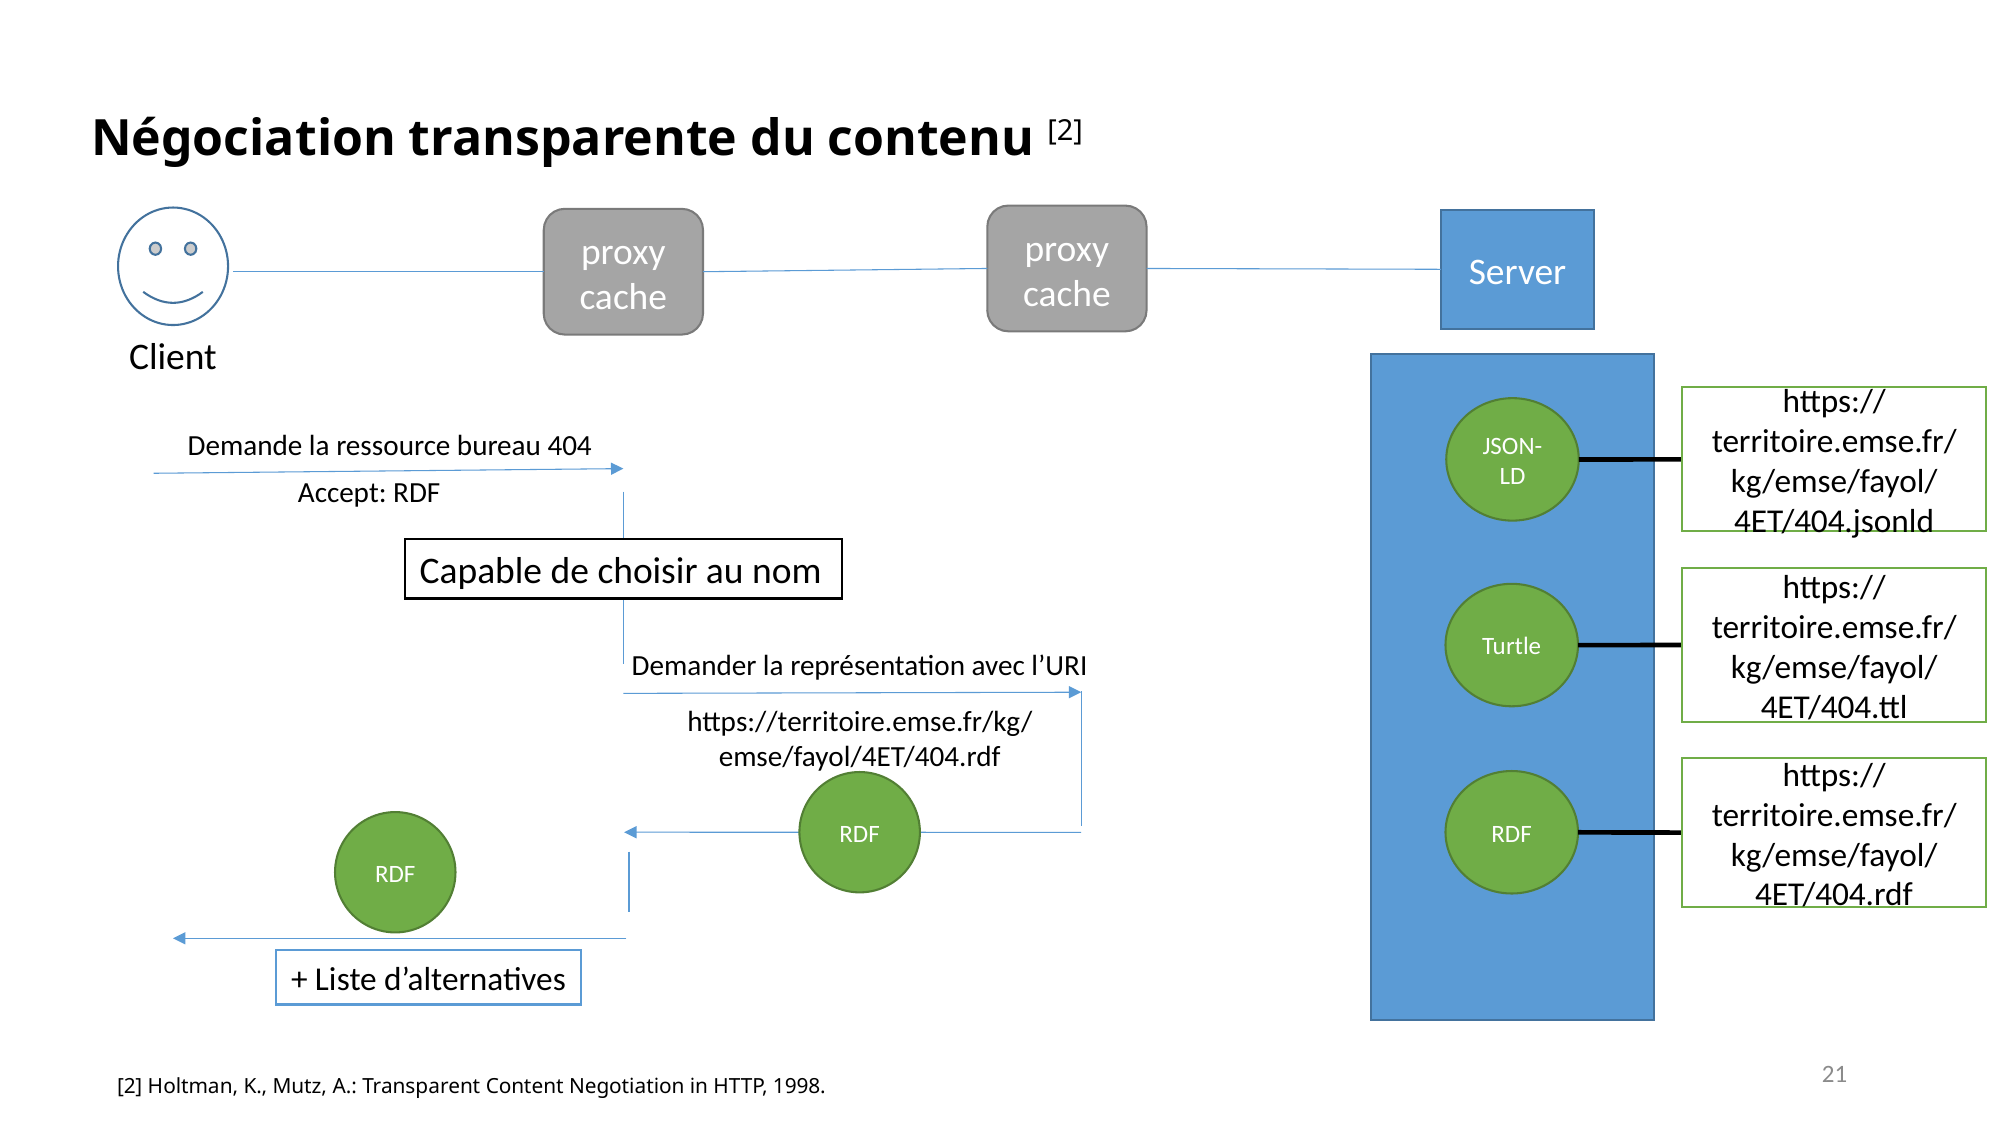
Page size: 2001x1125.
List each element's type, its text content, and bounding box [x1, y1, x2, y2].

text_box Accept: RDF [283, 482, 508, 516]
text_box RDF [798, 780, 921, 832]
text_box https://territoire.emse.fr/kg/emse/fayol/4ET/404.ttl [1681, 567, 1987, 723]
text_box [2] Holtman, K., Mutz, A.: Transparent Content Negotiation in HTTP, 1998. [102, 1052, 1485, 1105]
text_box https://territoire.emse.fr/kg/emse/fayol/4ET/404.rdf [1681, 757, 1987, 908]
text_box RDF [798, 839, 921, 894]
text_box RDF [333, 811, 457, 934]
text_box [1370, 353, 1655, 1021]
text_box + Liste d’alternatives [275, 949, 582, 1006]
title Négociation transparente du contenu [2] [75, 11, 1955, 230]
text_box Capable de choisir au nom [404, 538, 619, 600]
text_box JSON-LD [1445, 397, 1580, 522]
text_box Demander la représentation avec l’URI [616, 638, 1147, 689]
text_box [153, 468, 624, 474]
slide_number 21 [1412, 1042, 1863, 1103]
text_box Demande la ressource bureau 404 [173, 418, 617, 467]
text_box Capable de choisir au nom [626, 538, 843, 600]
text_box RDF [1444, 769, 1579, 895]
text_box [702, 268, 988, 272]
text_box https://territoire.emse.fr/kg/emse/fayol/4ET/404.rdf [636, 702, 1077, 780]
text_box https://territoire.emse.fr/kg/emse/fayol/4ET/404.jsonld [1681, 386, 1987, 532]
text_box proxy cache [542, 207, 705, 336]
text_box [113, 207, 233, 386]
text_box Server [1440, 209, 1595, 330]
text_box proxy cache [986, 204, 1148, 333]
text_box Turtle [1444, 582, 1579, 708]
